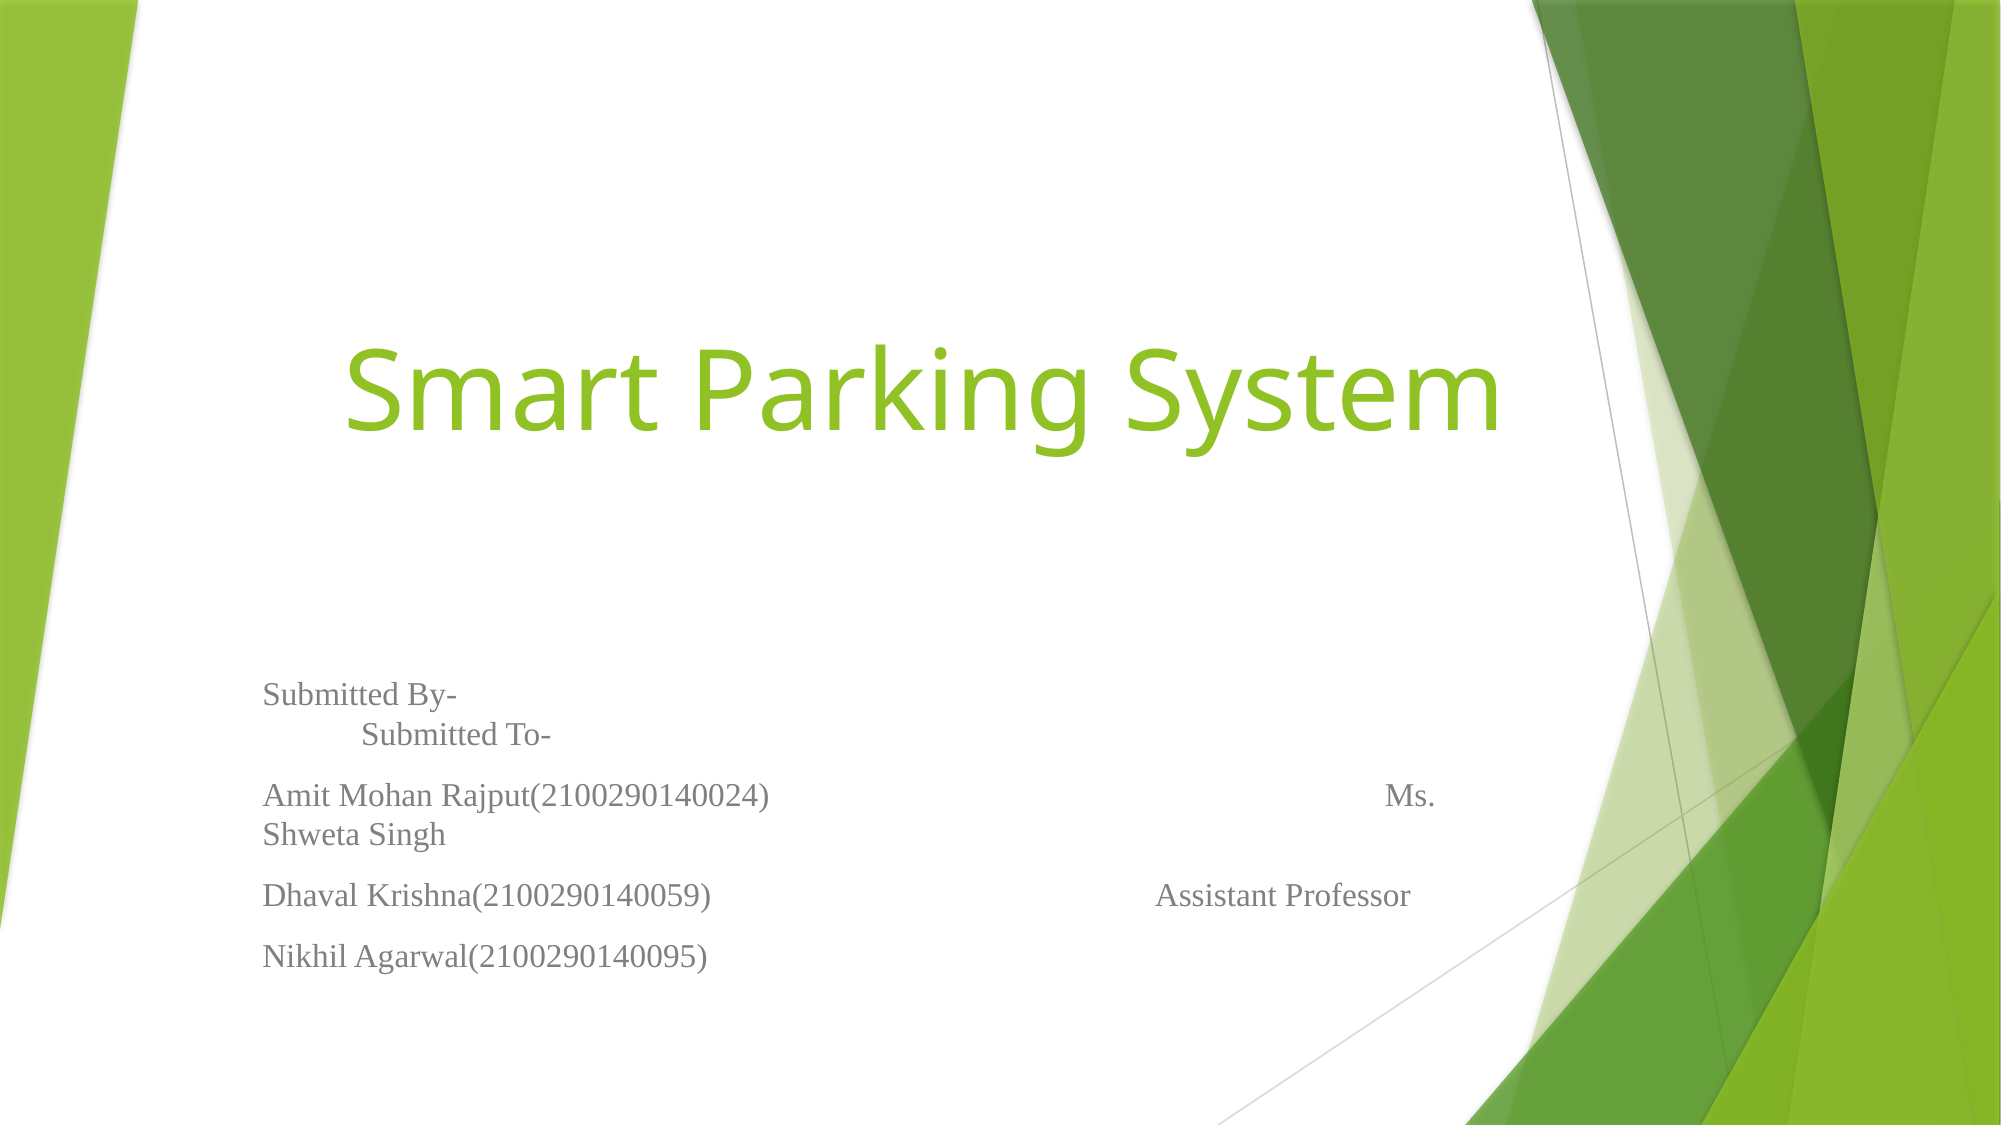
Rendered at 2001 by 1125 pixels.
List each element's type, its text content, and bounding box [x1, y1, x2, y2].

subtitle Submitted By- Submitted To- Amit Mohan Rajput(2100290140024) Ms. Shweta Singh Dhaval Krishna(2100290140059) Assistant Professor Nikhil Agarwal(2100290140095) [247, 664, 1522, 845]
title Smart Parking System [247, 190, 1522, 461]
